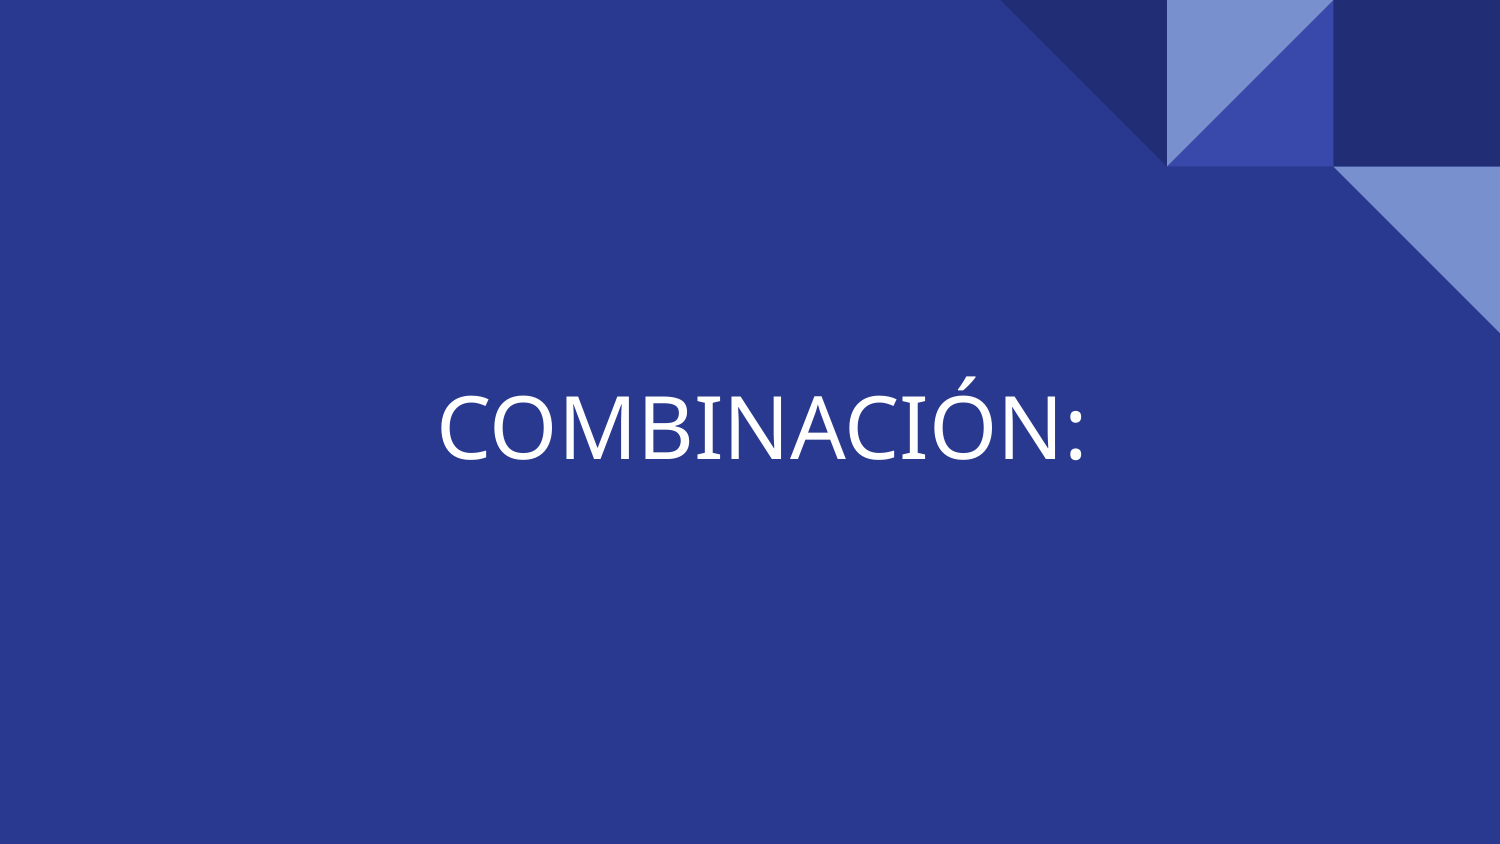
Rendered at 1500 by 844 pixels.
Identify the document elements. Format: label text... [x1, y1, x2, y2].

title COMBINACIÓN: [87, 314, 1437, 492]
